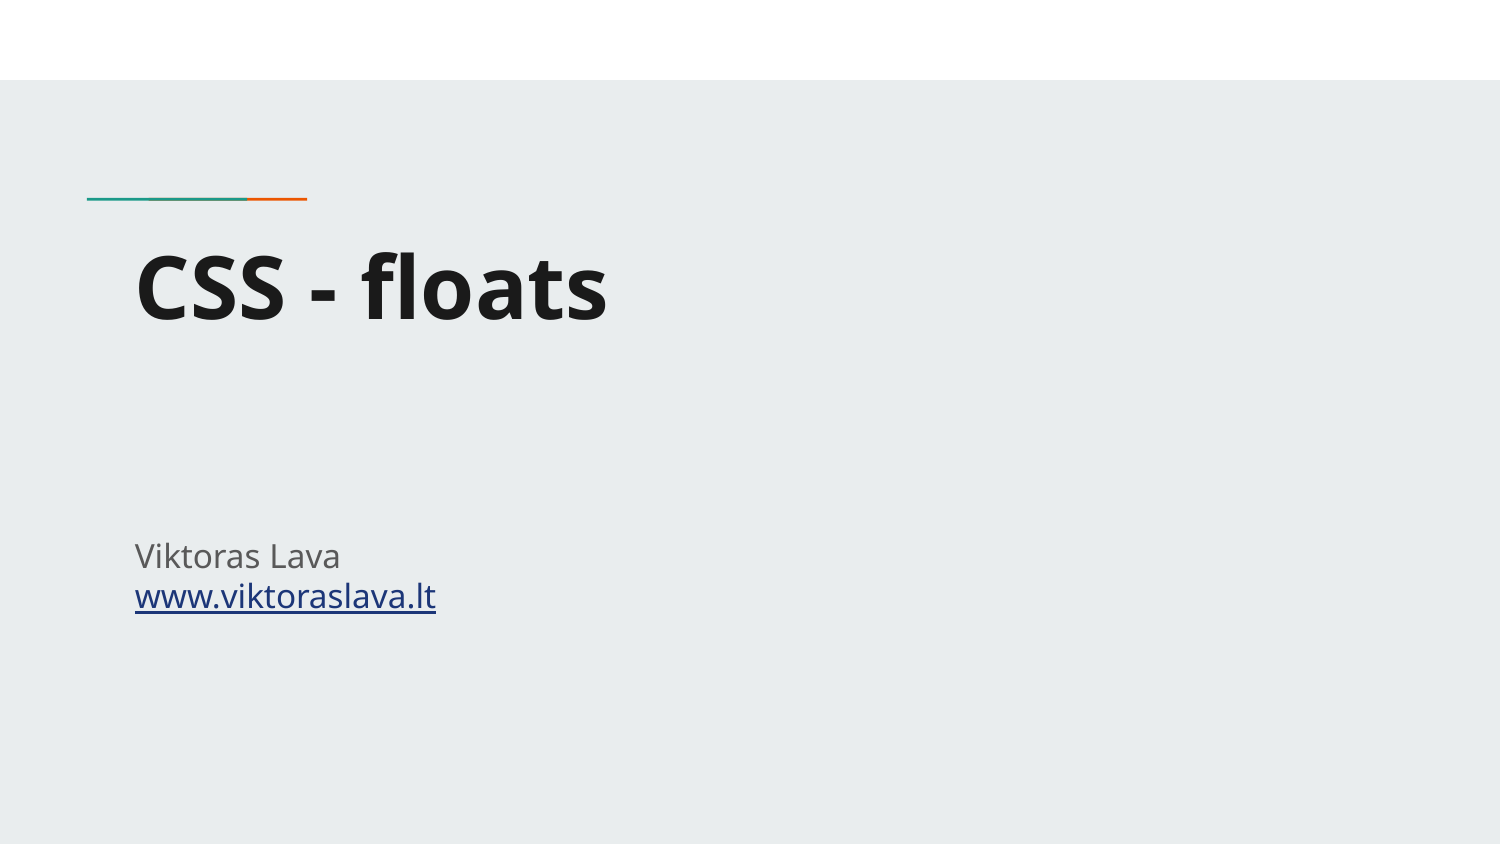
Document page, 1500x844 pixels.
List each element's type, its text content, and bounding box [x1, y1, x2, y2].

subtitle Viktoras Lava www.viktoraslava.lt [119, 520, 1381, 610]
title CSS - floats [119, 216, 1381, 490]
